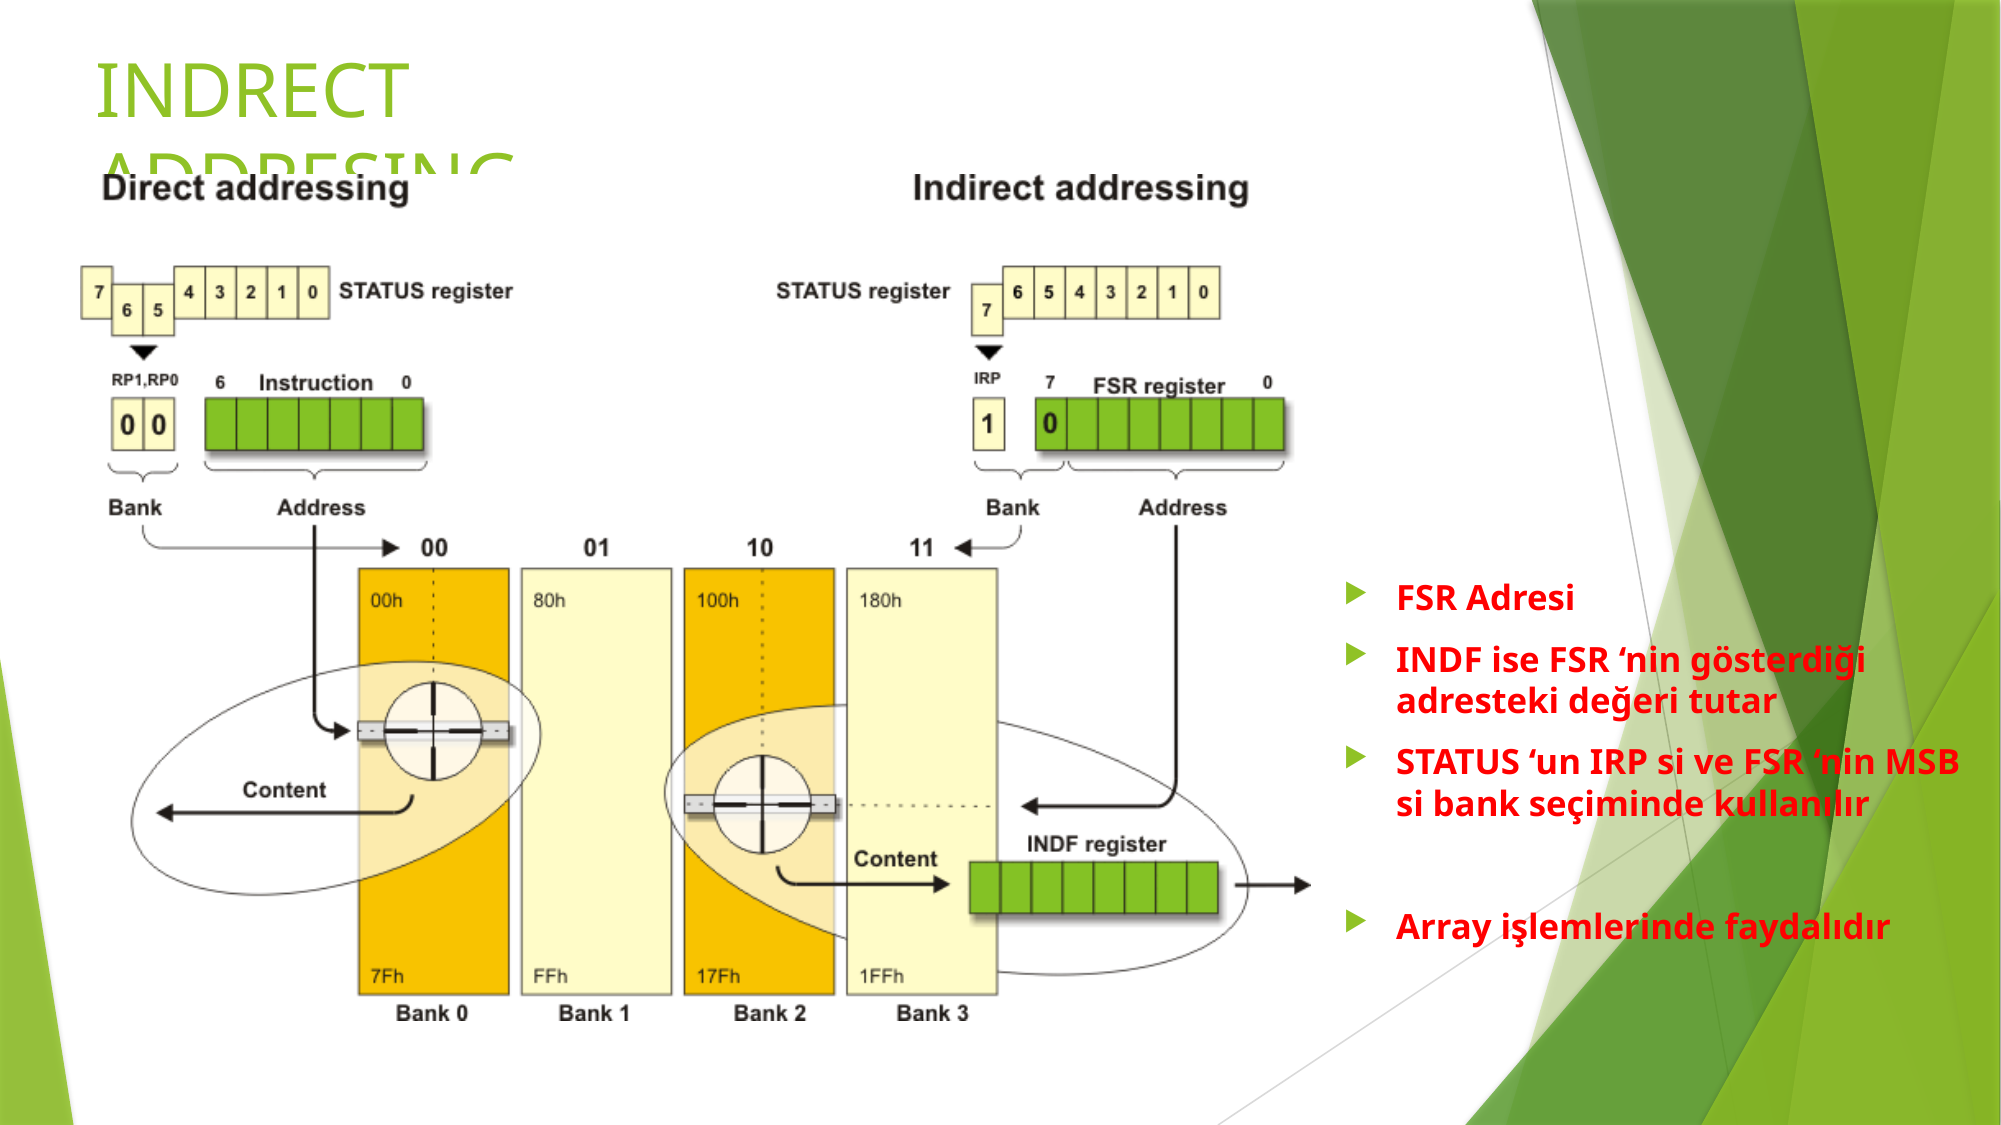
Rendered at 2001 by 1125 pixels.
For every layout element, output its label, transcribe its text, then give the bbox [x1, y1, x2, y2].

title INDRECT ADDRESING [80, 34, 852, 150]
picture [80, 173, 1312, 1022]
text_box FSR Adresi INDF ise FSR ‘nin gösterdiği adresteki değeri tutar STATUS ‘un IRP si ve FSR ‘nin MSB si bank seçiminde kullanılır Array işlemlerinde faydalıdır [1328, 568, 1990, 958]
